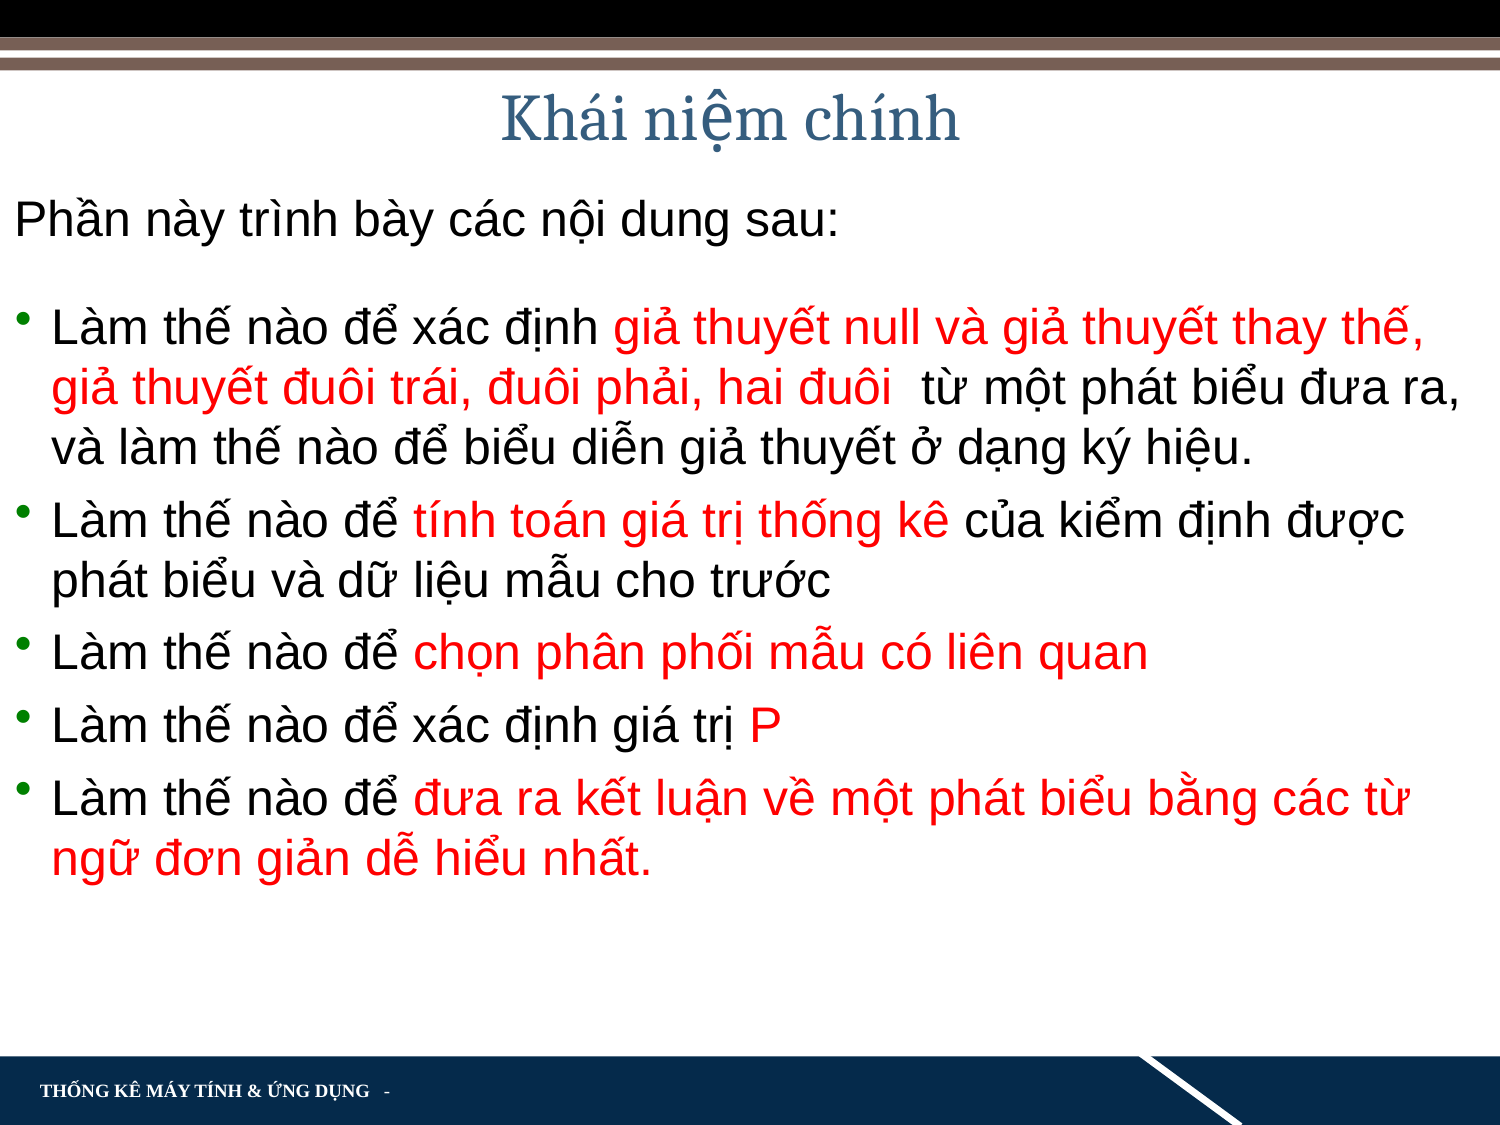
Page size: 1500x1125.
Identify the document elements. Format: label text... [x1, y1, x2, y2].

title Khái niệm chính [87, 75, 1375, 163]
text_box Làm thế nào để xác định giả thuyết null và giả thuyết thay thế, giả thuyết đuôi trái, đuôi phải, hai đuôi từ một phát biểu đưa ra, và làm thế nào để biểu diễn giả thuyết ở dạng ký hiệu. Làm thế nào để tính toán giá trị thống kê của kiểm định được phát biểu và dữ liệu mẫu cho trước Làm thế nào để chọn phân phối mẫu có liên quan Làm thế nào để xác định giá trị P Làm thế nào để đưa ra kết luận về một phát biểu bằng các từ ngữ đơn giản dễ hiểu nhất. [0, 287, 1500, 893]
text_box Phần này trình bày các nội dung sau: [0, 186, 1500, 255]
